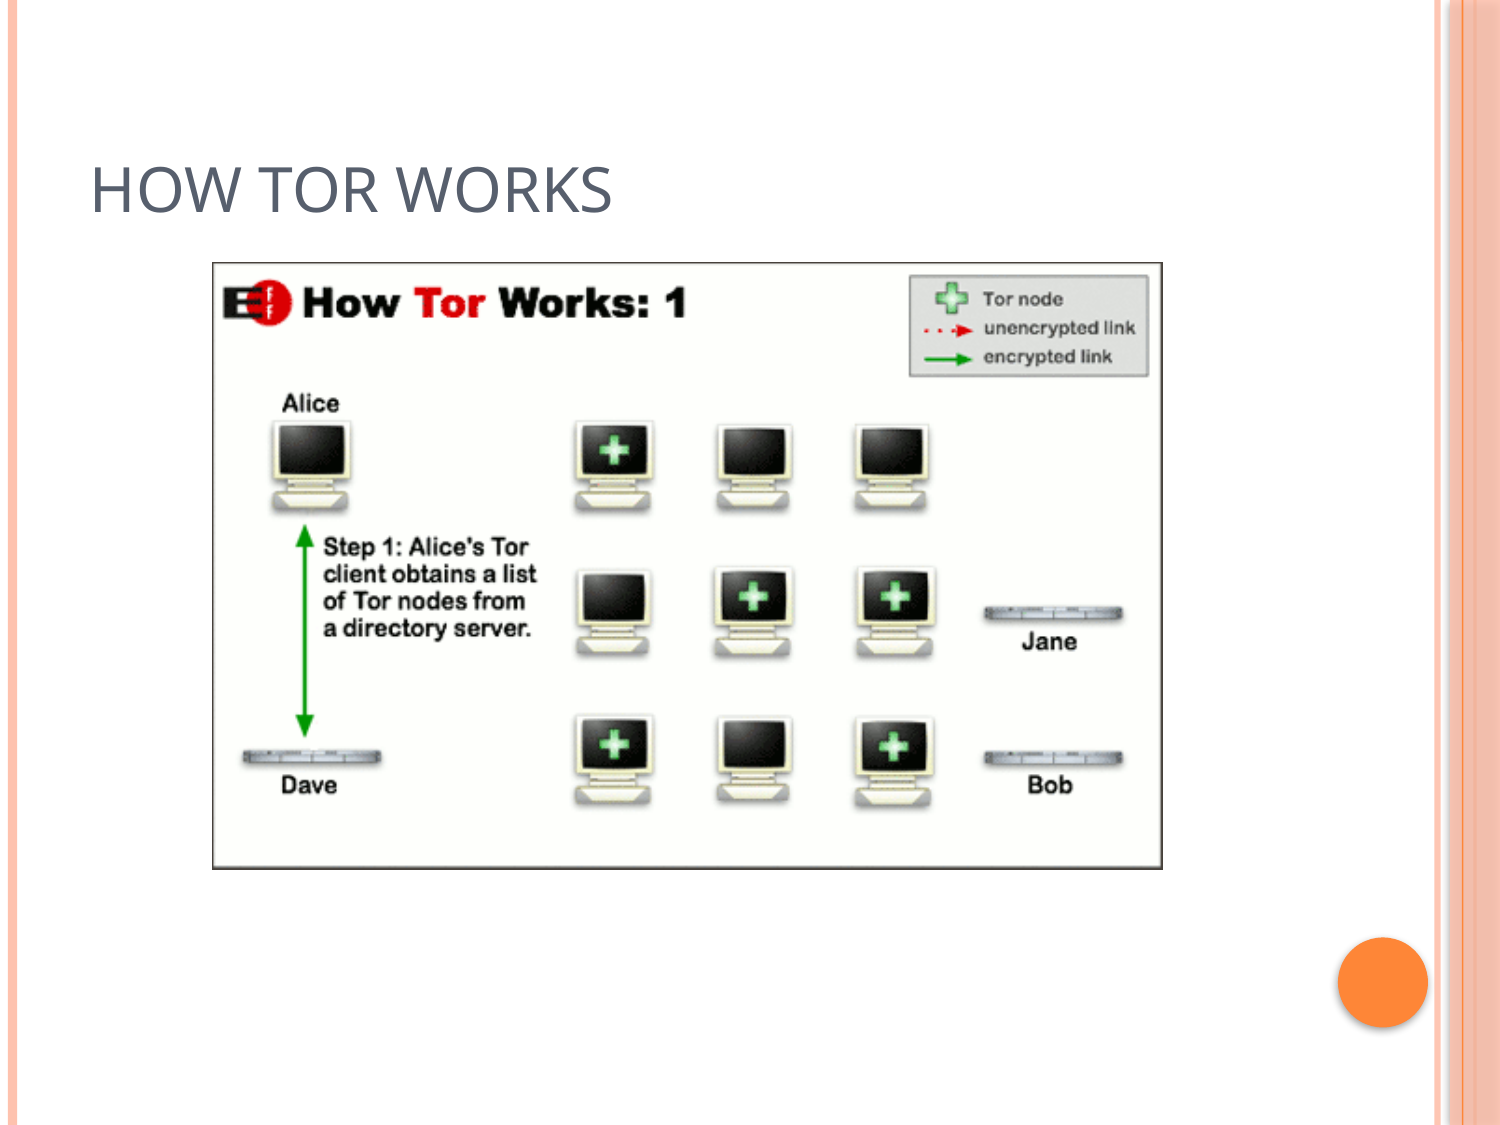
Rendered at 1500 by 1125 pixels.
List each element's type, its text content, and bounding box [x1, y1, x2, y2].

picture [211, 261, 1163, 871]
title How Tor Works [75, 45, 1300, 233]
